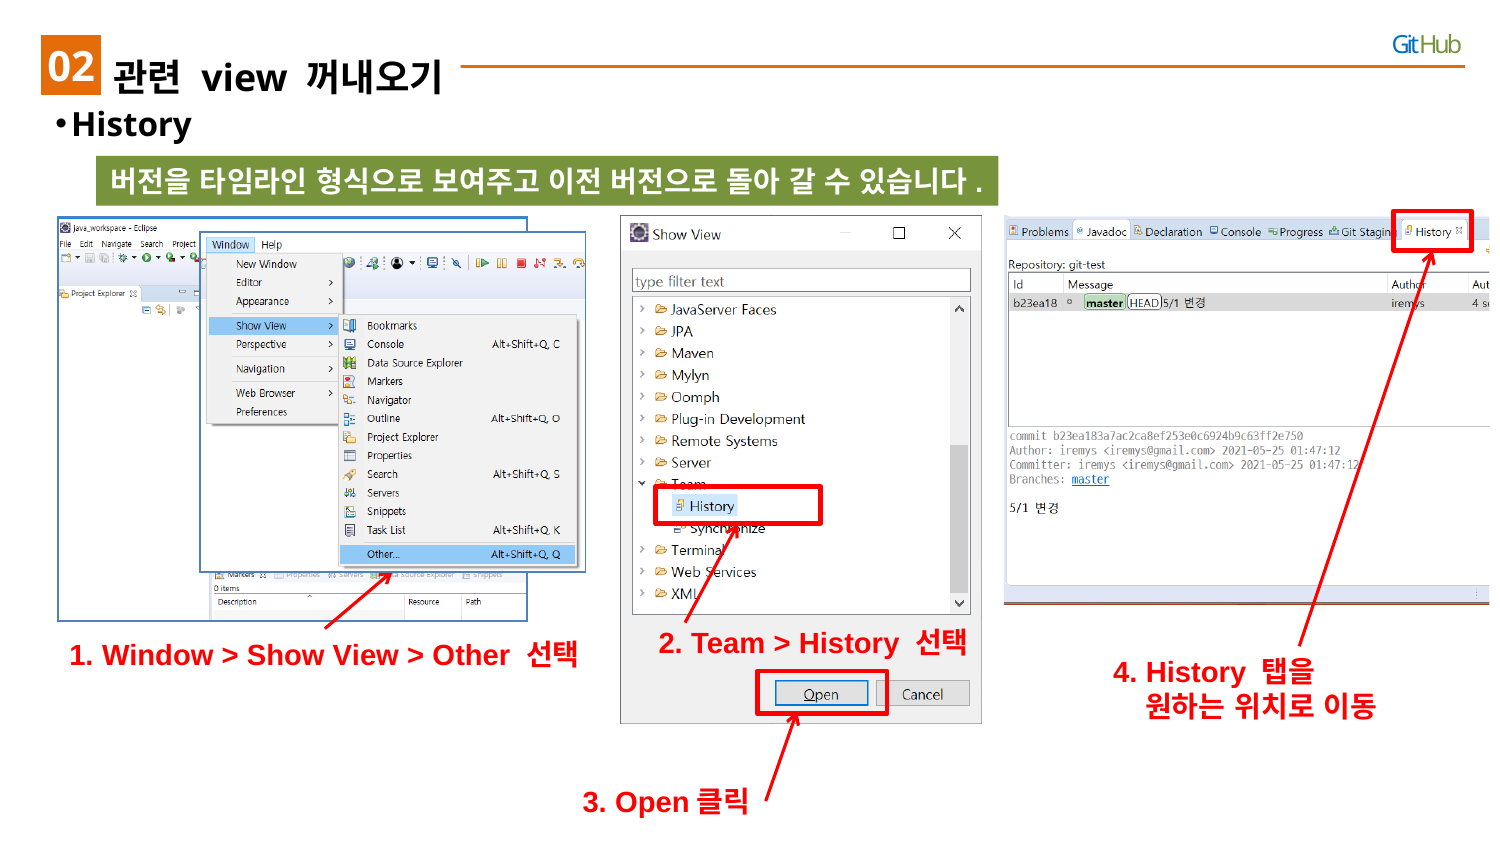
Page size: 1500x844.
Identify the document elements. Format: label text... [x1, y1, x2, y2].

picture [619, 214, 982, 724]
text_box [766, 710, 798, 802]
text_box [1392, 209, 1474, 213]
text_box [324, 580, 394, 629]
picture [58, 217, 586, 621]
picture [1003, 214, 1490, 605]
list 02 [41, 35, 101, 95]
text_box 버전을 타임라인 형식으로 보여주고 이전 버전으로 돌아 갈 수 있습니다. [96, 155, 999, 206]
text_box 1. Window > Show View > Other 선택 [54, 628, 595, 679]
text_box 4. History 탭을 원하는 위치로 이동 [1098, 646, 1459, 731]
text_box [1298, 250, 1433, 647]
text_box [684, 523, 739, 623]
text_box History [11, 102, 1183, 156]
text_box 3. Open클릭 [567, 776, 766, 826]
title 관련 view 꺼내오기 [101, 35, 461, 95]
